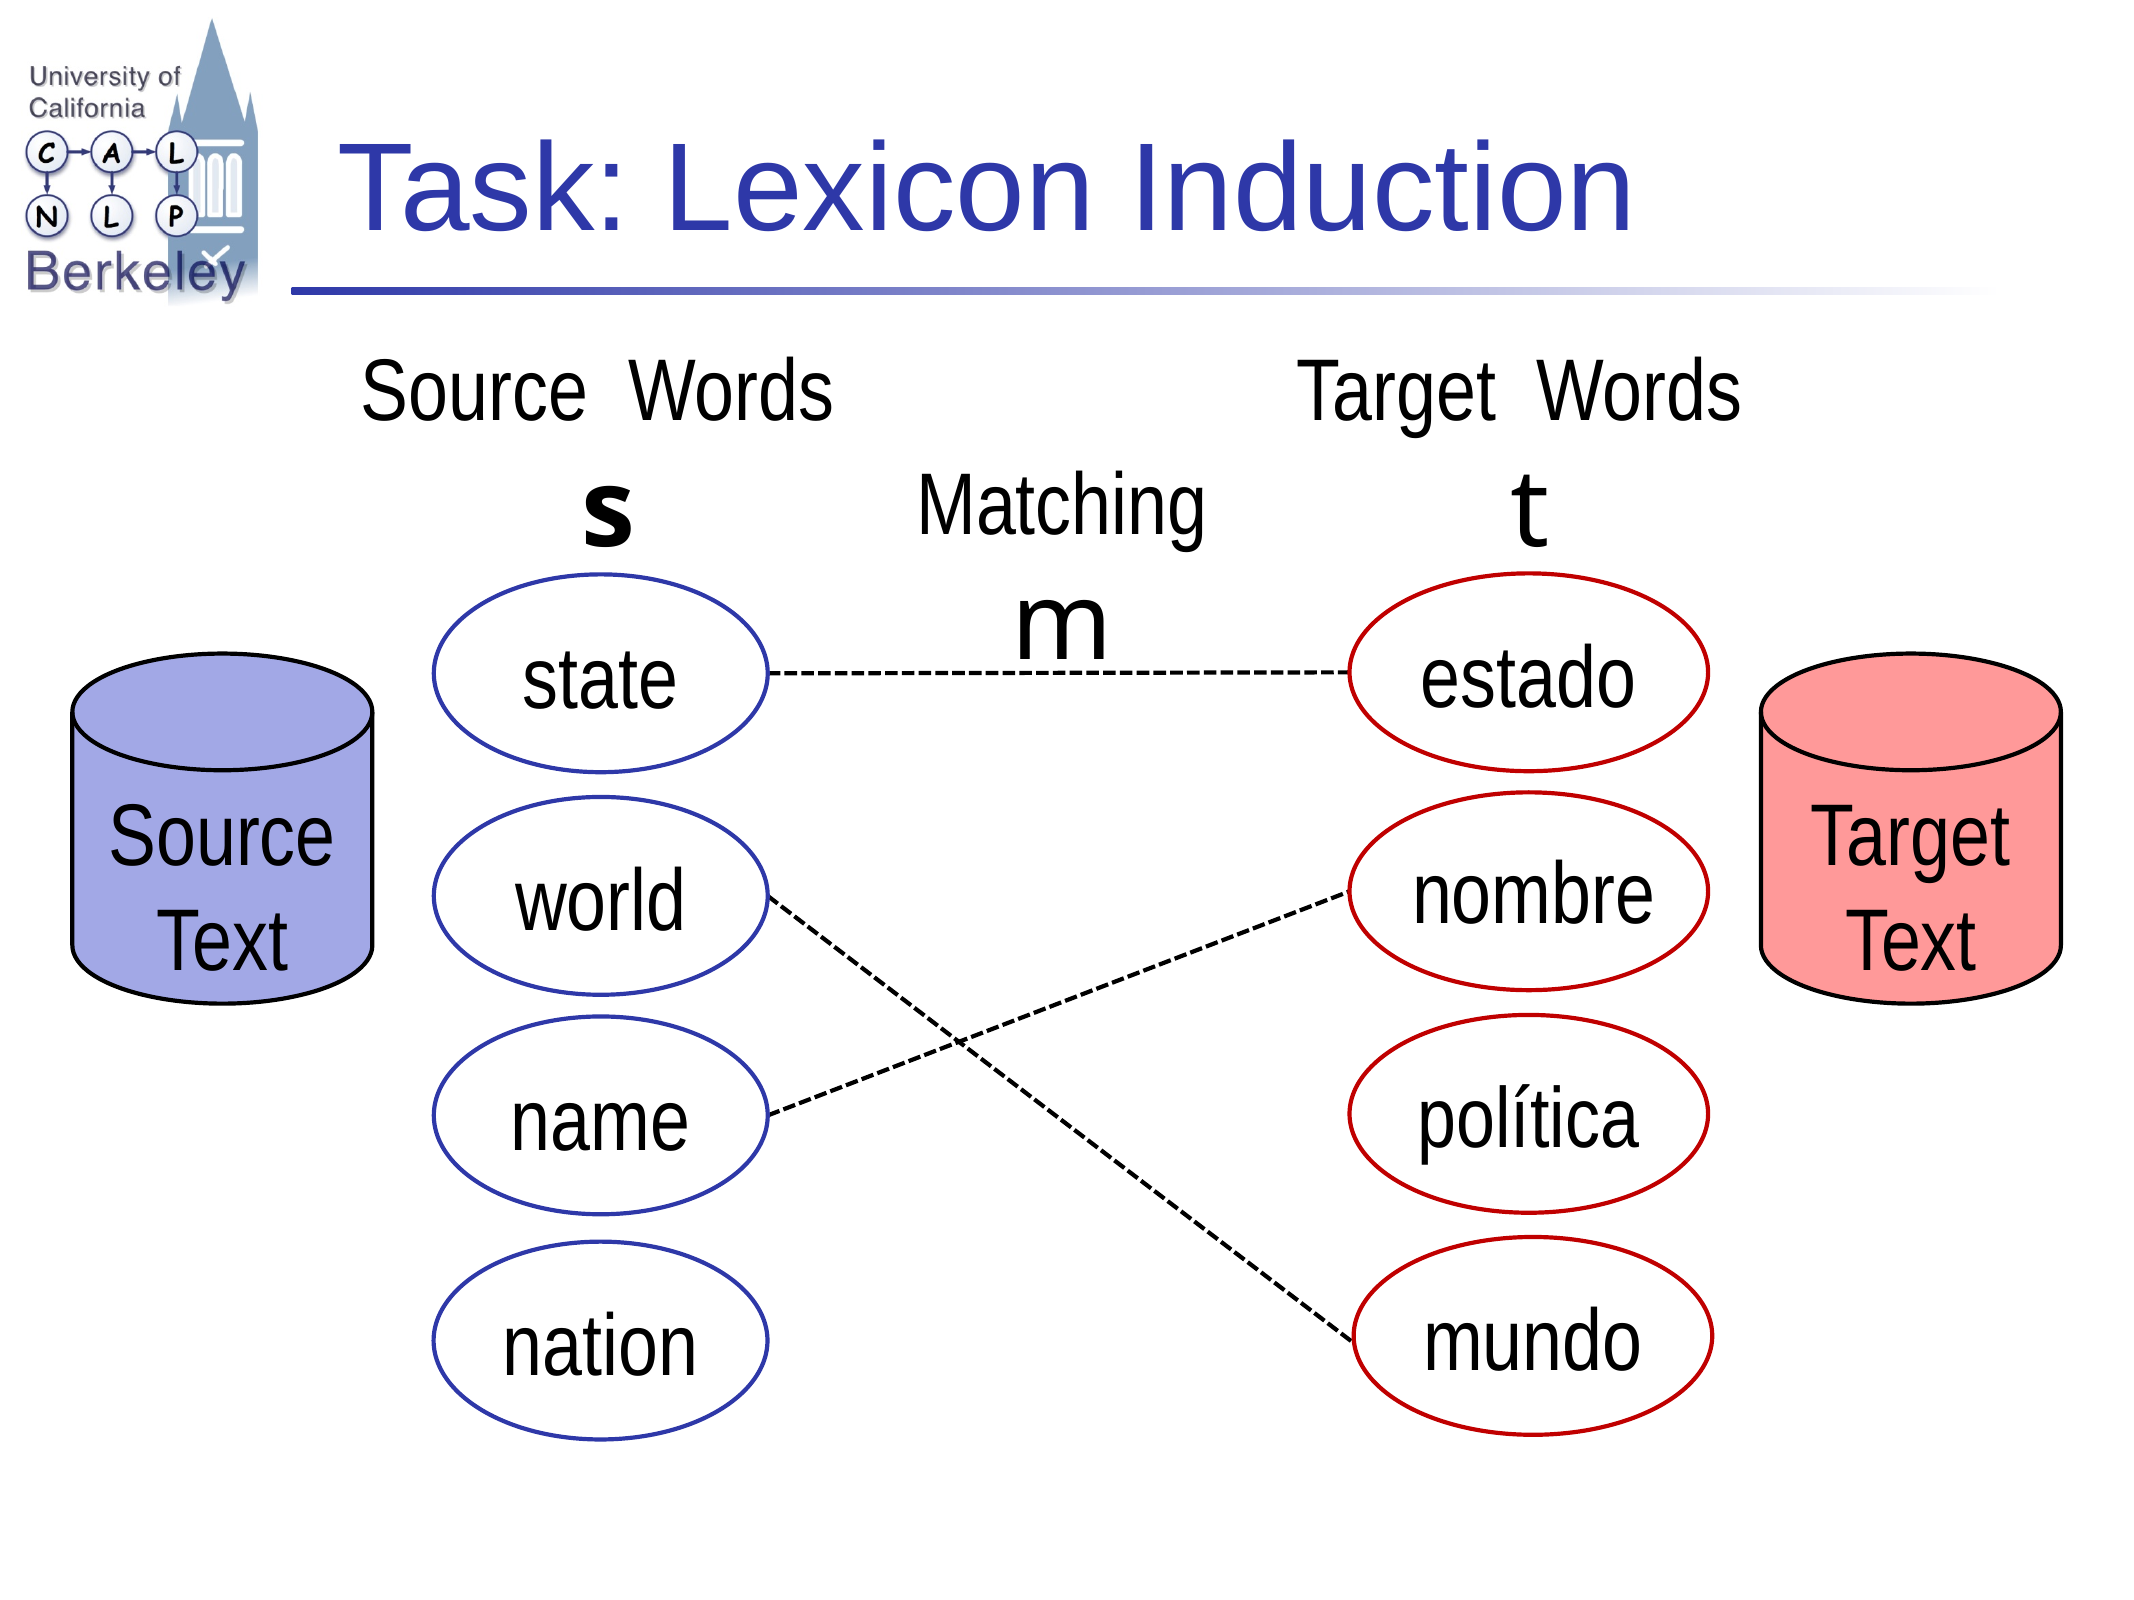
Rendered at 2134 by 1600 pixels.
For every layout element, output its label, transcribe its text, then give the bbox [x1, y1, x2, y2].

text_box Target Text [1873, 653, 2061, 1004]
title Task: Lexicon Induction [316, 73, 1992, 288]
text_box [1191, 332, 1869, 1436]
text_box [269, 332, 947, 1440]
picture [21, 17, 299, 367]
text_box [951, 446, 1186, 1358]
text_box Source Text [72, 653, 264, 1004]
